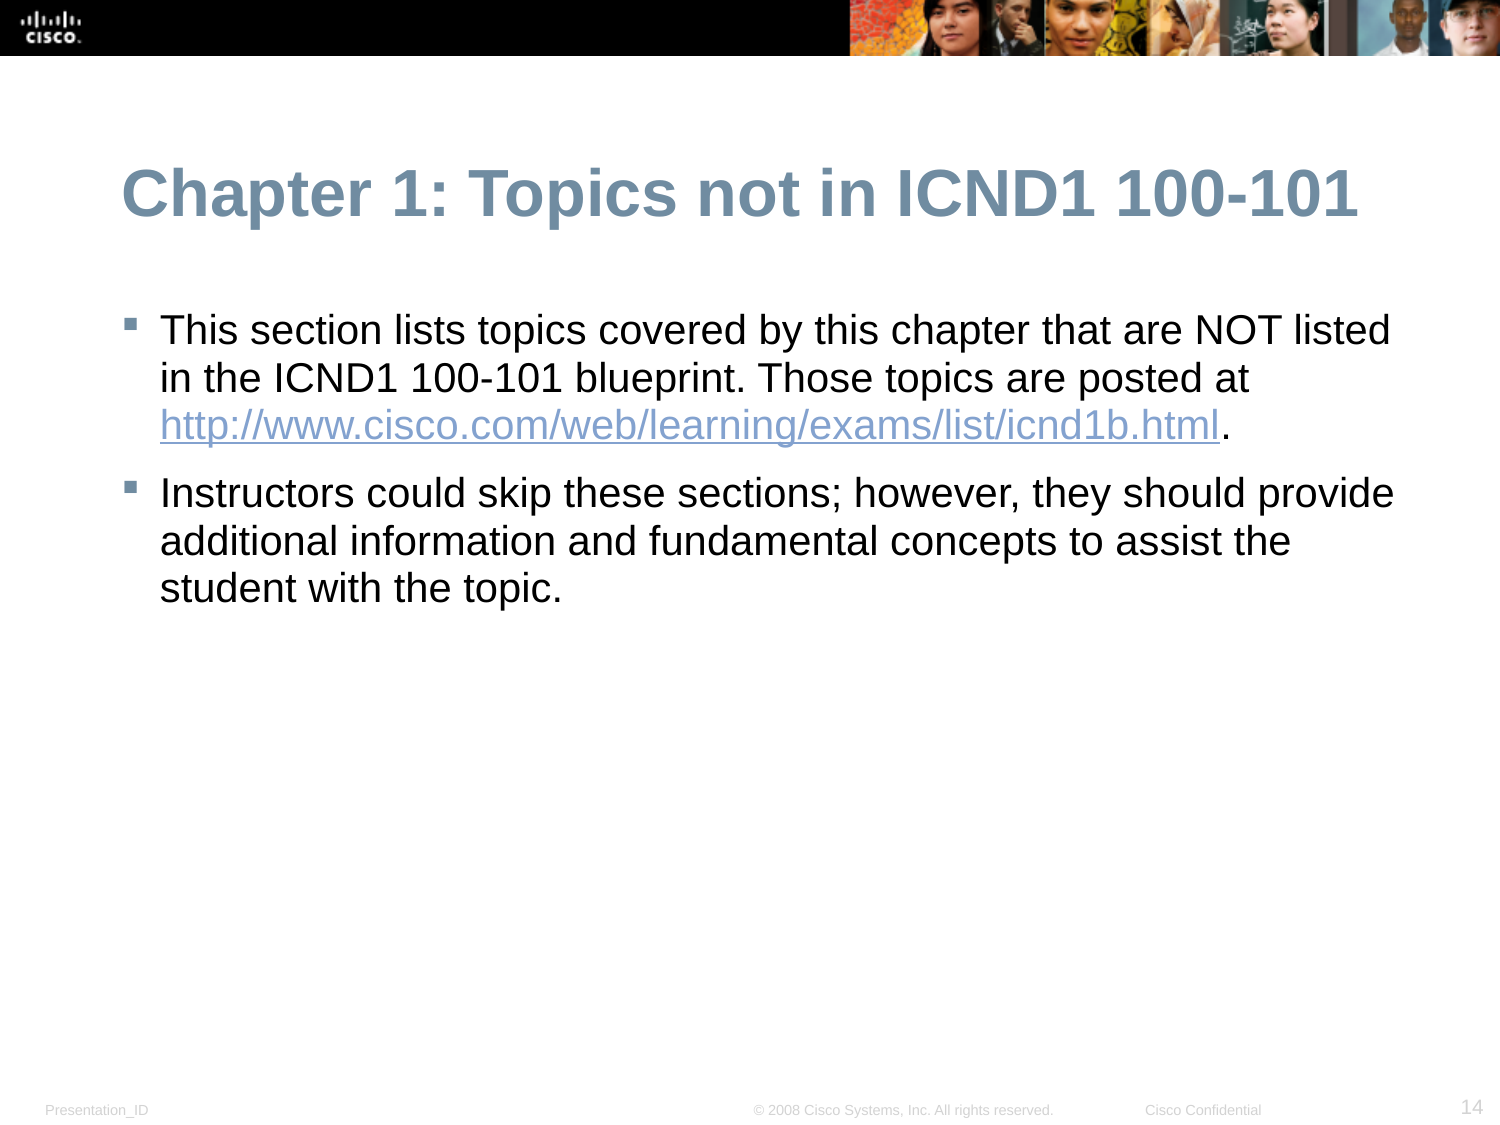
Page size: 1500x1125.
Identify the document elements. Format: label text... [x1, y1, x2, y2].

title Chapter 1: Topics not in ICND1 100-101 [107, 99, 1444, 238]
picture [0, 0, 1500, 56]
list This section lists topics covered by this chapter that are NOT listed in the ICND1 100-101 blueprint. Those topics are posted at http://www.cisco.com/web/learning/exams/list/icnd1b.html. Instructors could skip these sections; however, they should provide additional information and fundamental concepts to assist the student with the topic. [107, 299, 1411, 886]
